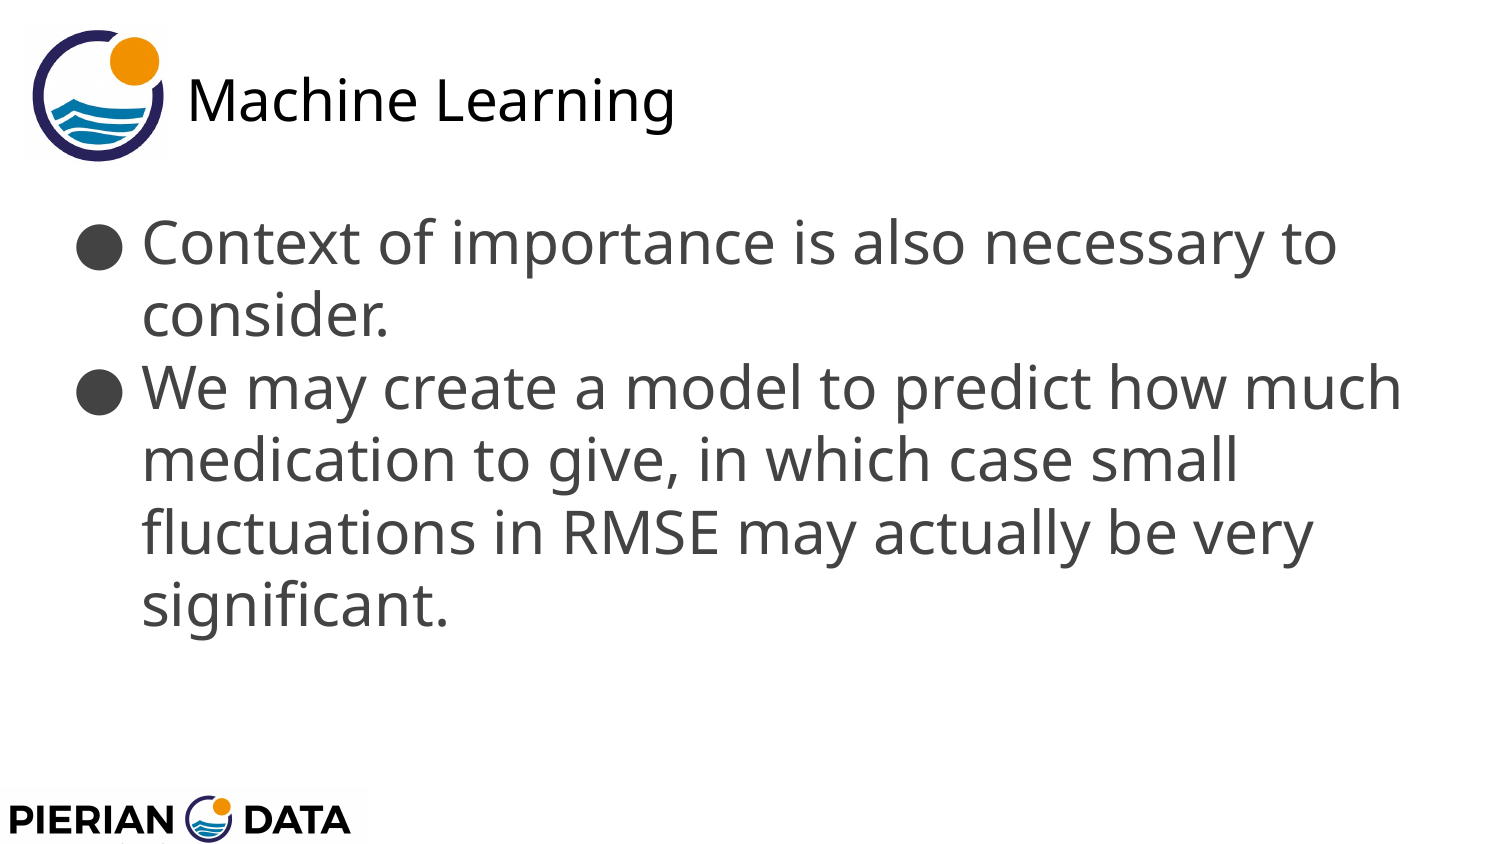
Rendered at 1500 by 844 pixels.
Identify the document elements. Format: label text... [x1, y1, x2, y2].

title Machine Learning [176, 48, 1449, 143]
list Context of importance is also necessary to consider. We may create a model to predict how much medication to give, in which case small fluctuations in RMSE may actually be very significant. [51, 189, 1476, 750]
picture [24, 24, 172, 167]
picture [0, 787, 368, 844]
